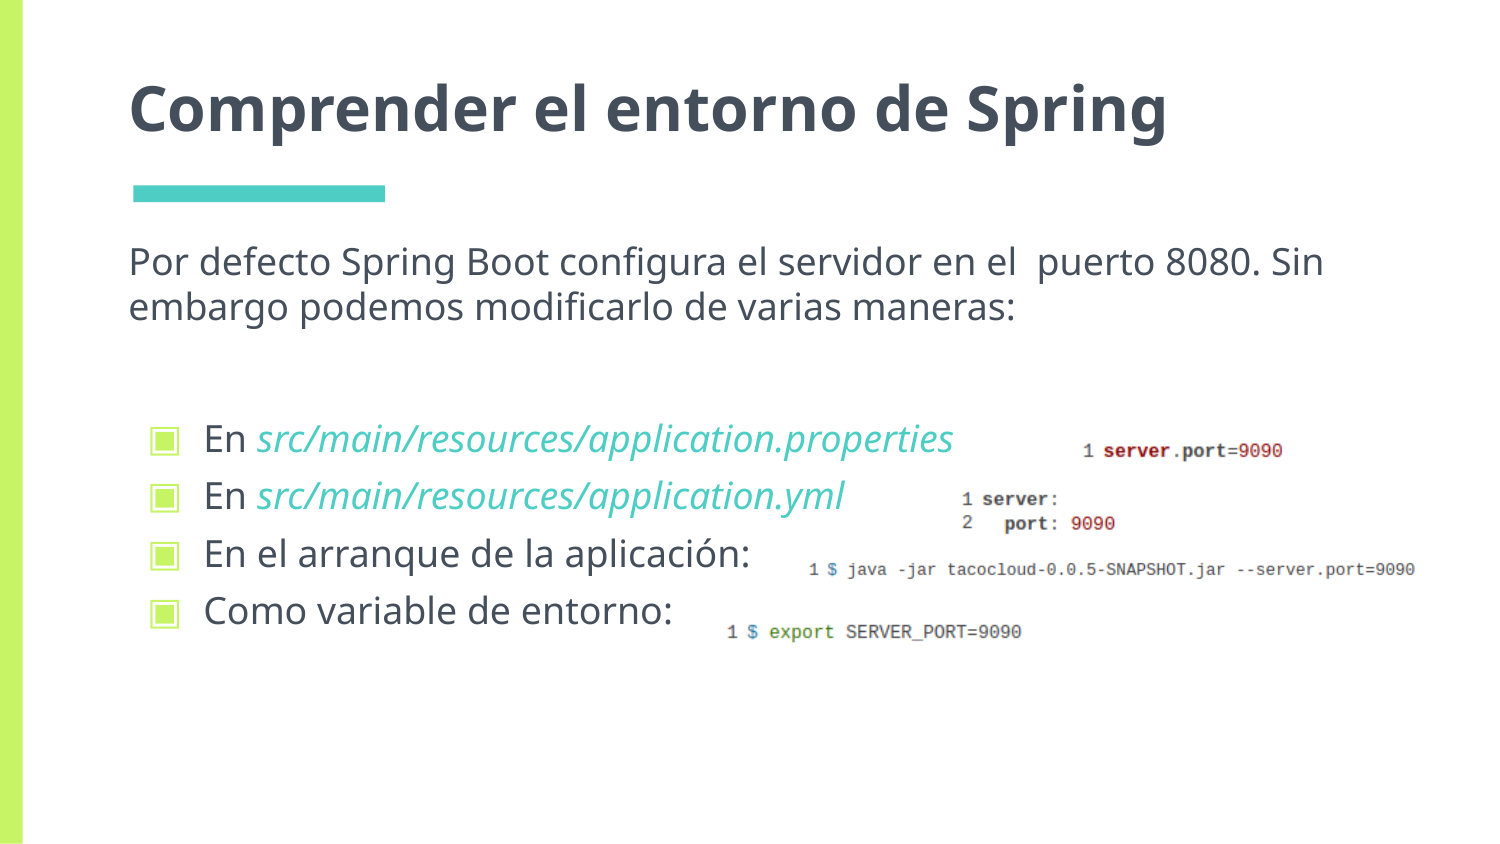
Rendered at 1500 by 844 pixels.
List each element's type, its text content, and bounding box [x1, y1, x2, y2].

picture [940, 475, 1124, 537]
picture [803, 554, 1425, 583]
list Por defecto Spring Boot configura el servidor en el puerto 8080. Sin embargo podemos modificarlo de varias maneras: En src/main/resources/application.properties En src/main/resources/application.yml En el arranque de la aplicación: Como variable de entorno: [113, 222, 1387, 766]
picture [1069, 432, 1295, 469]
title Comprender el entorno de Spring [113, 0, 1387, 159]
picture [719, 615, 1029, 644]
